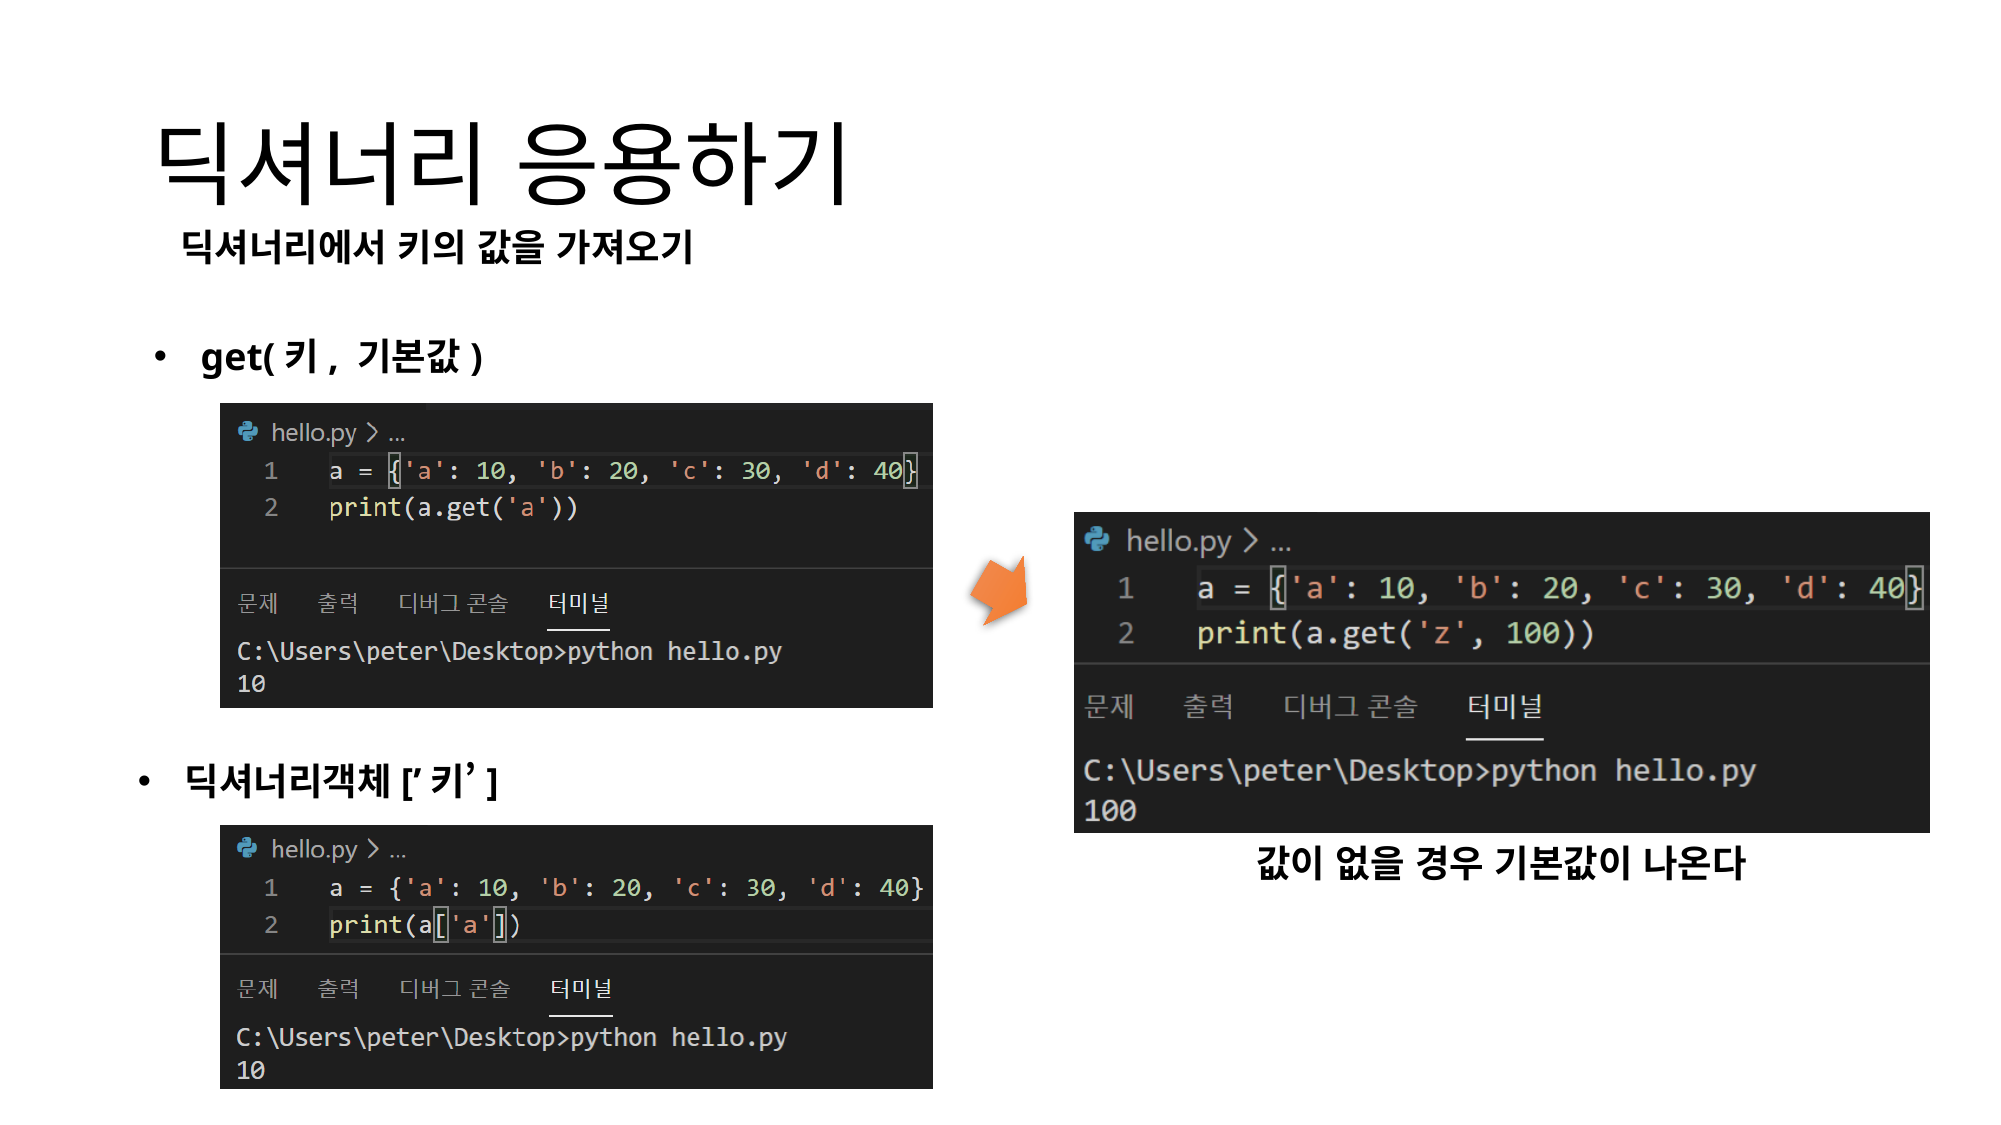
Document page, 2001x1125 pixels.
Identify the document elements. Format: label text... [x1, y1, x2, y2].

text_box 딕셔너리객체[’키’] [123, 750, 514, 811]
text_box [970, 556, 1027, 626]
title 딕셔너리 응용하기 [137, 59, 992, 278]
text_box 값이 없을 경우 기본값이 나온다 [1241, 833, 1762, 892]
picture [220, 403, 933, 708]
picture [220, 825, 933, 1089]
picture [1074, 512, 1930, 833]
text_box 딕셔너리에서 키의 값을 가져오기 [165, 216, 710, 277]
text_box get(키, 기본값) [139, 325, 498, 386]
